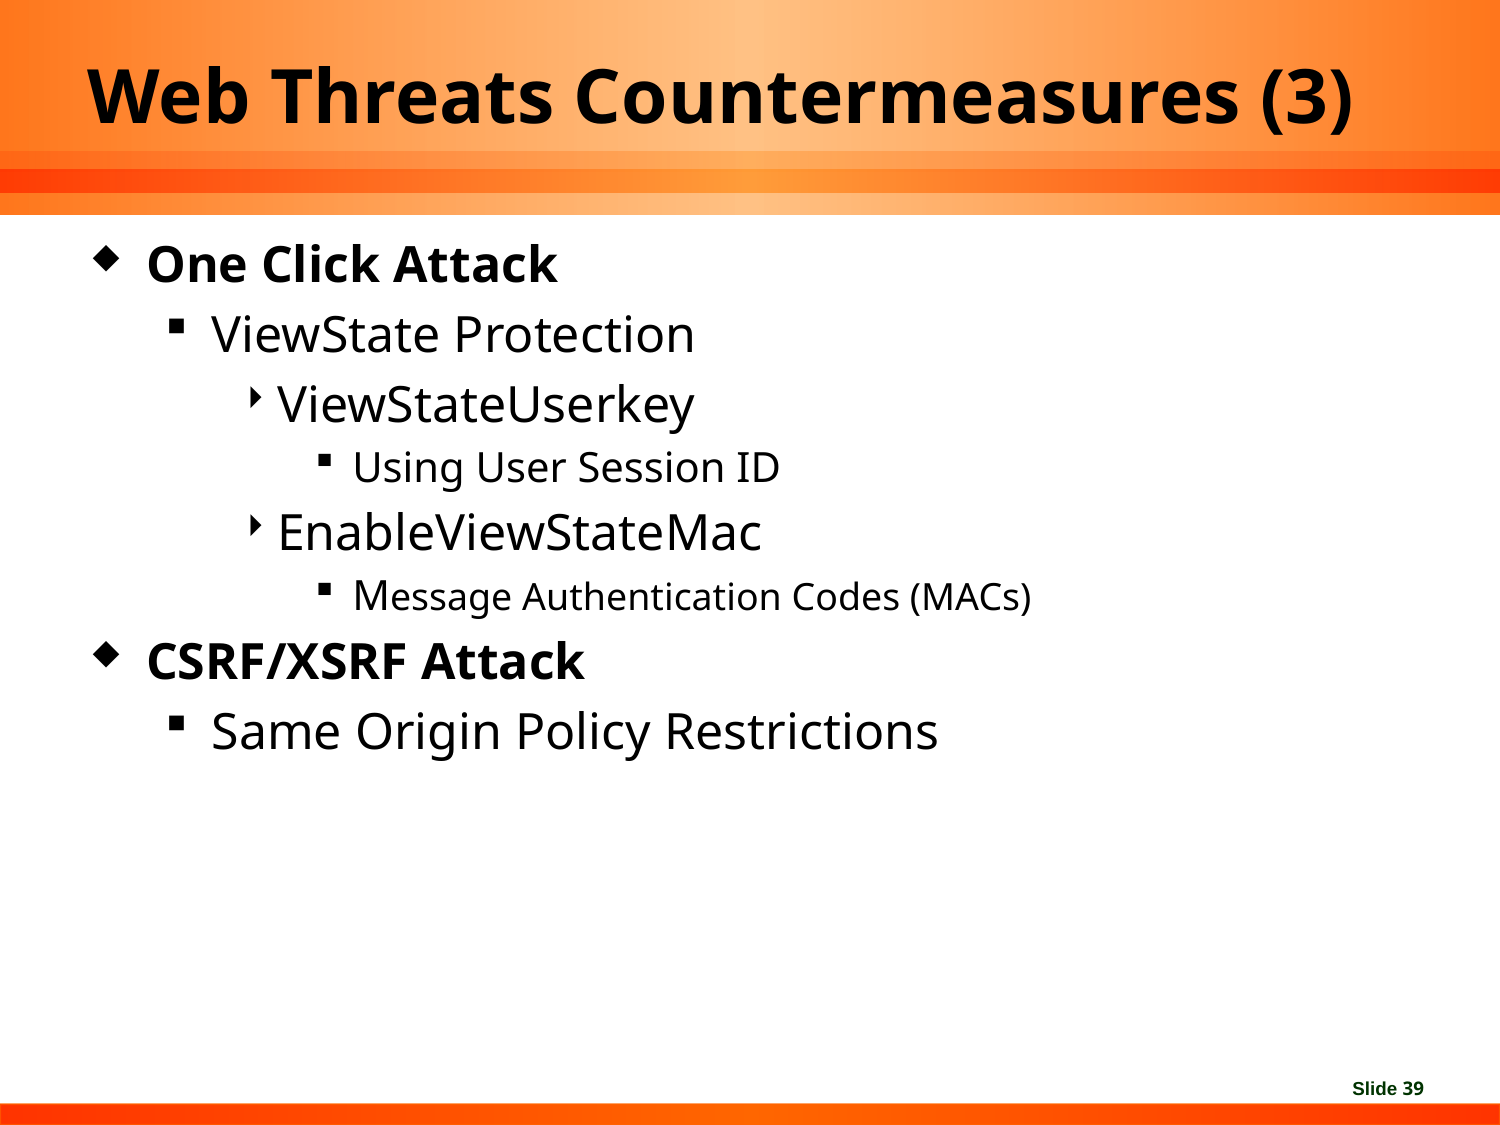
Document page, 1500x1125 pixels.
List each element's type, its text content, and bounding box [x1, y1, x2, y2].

title Web Threats Countermeasures (3) [72, 0, 1424, 188]
list One Click Attack ViewState Protection ViewStateUserkey Using User Session ID EnableViewStateMac Message Authentication Codes (MACs) CSRF/XSRF Attack Same Origin Policy Restrictions [74, 224, 1426, 1068]
